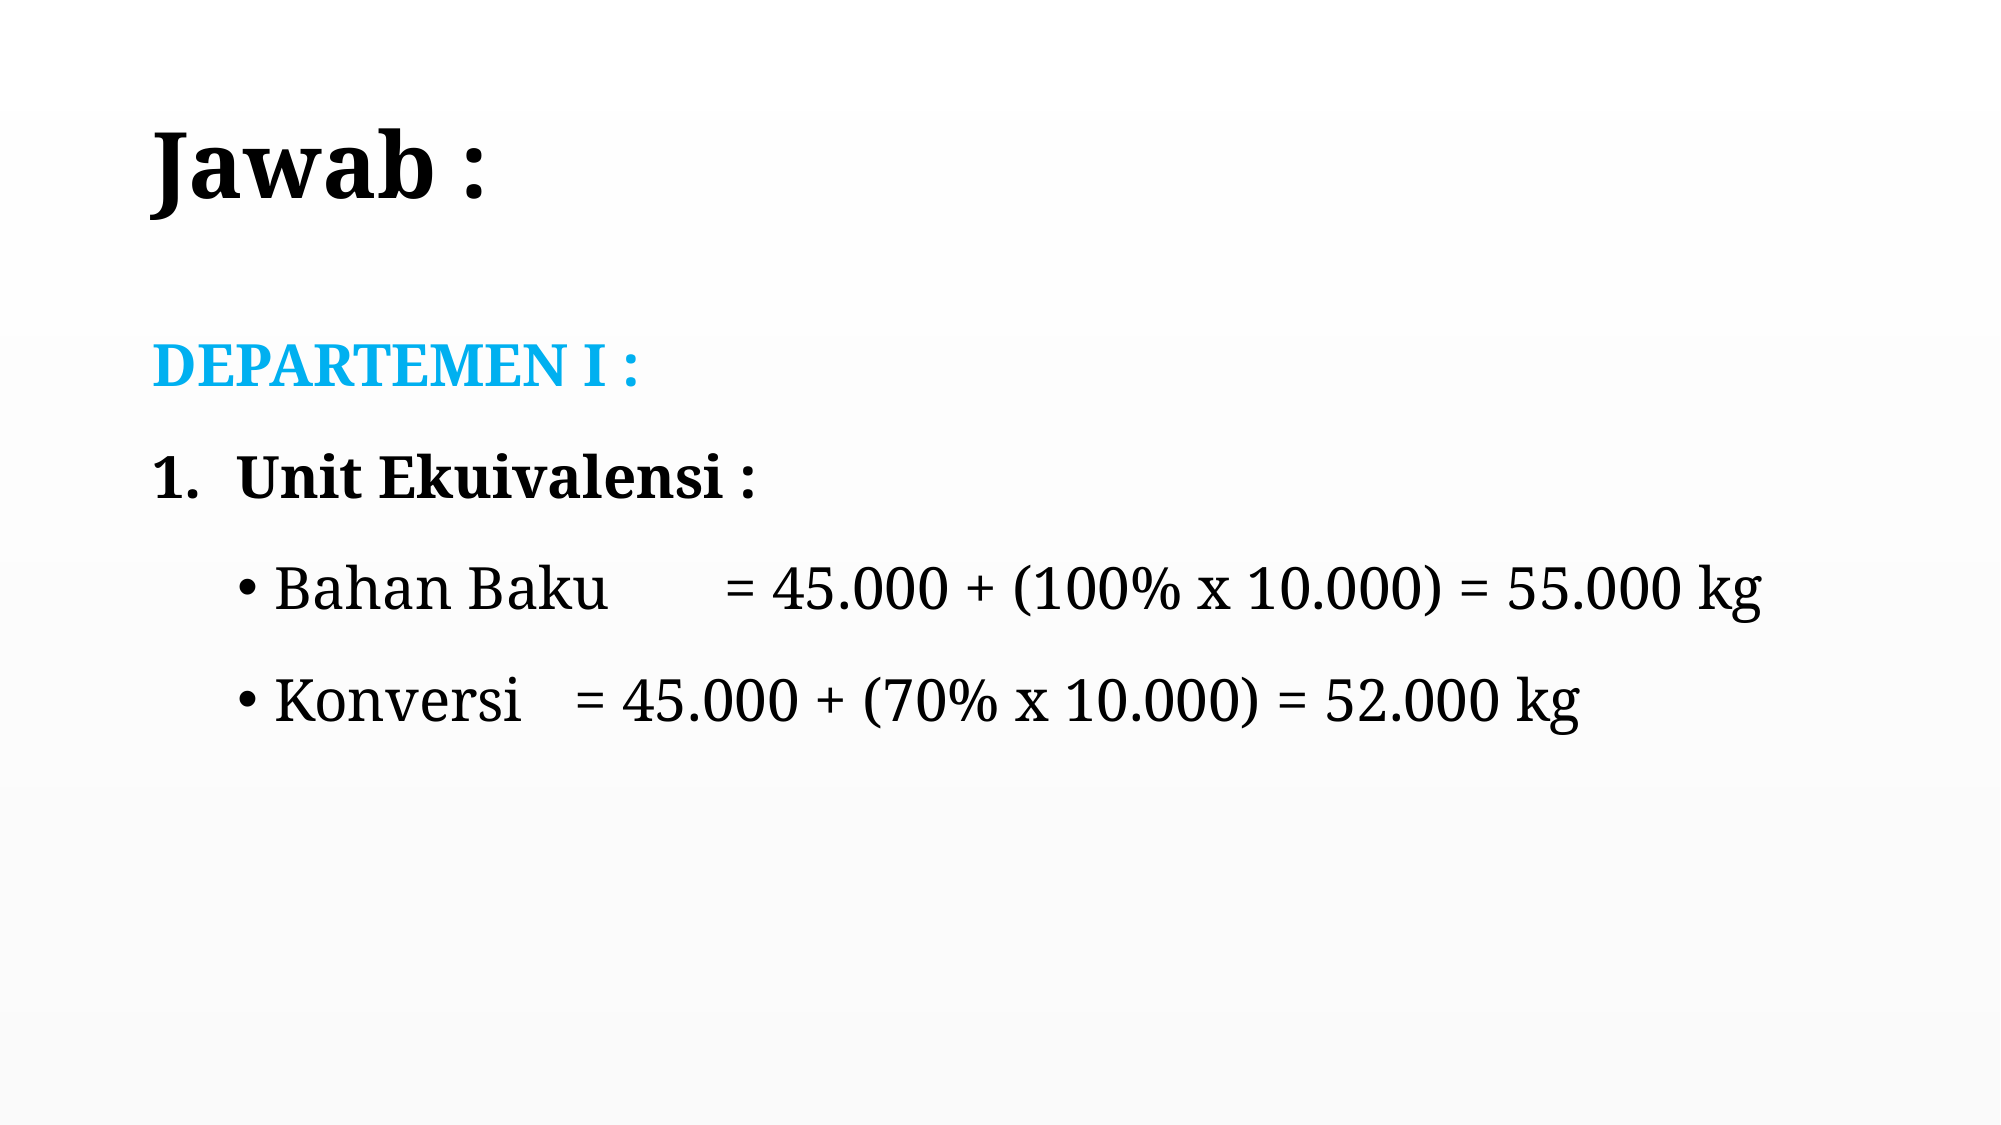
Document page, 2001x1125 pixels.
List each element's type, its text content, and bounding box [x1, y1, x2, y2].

title Jawab : [137, 59, 1863, 278]
list DEPARTEMEN I : Unit Ekuivalensi : Bahan Baku = 45.000 + (100% x 10.000) = 55.000 kg Konversi = 45.000 + (70% x 10.000) = 52.000 kg [137, 299, 1863, 1014]
